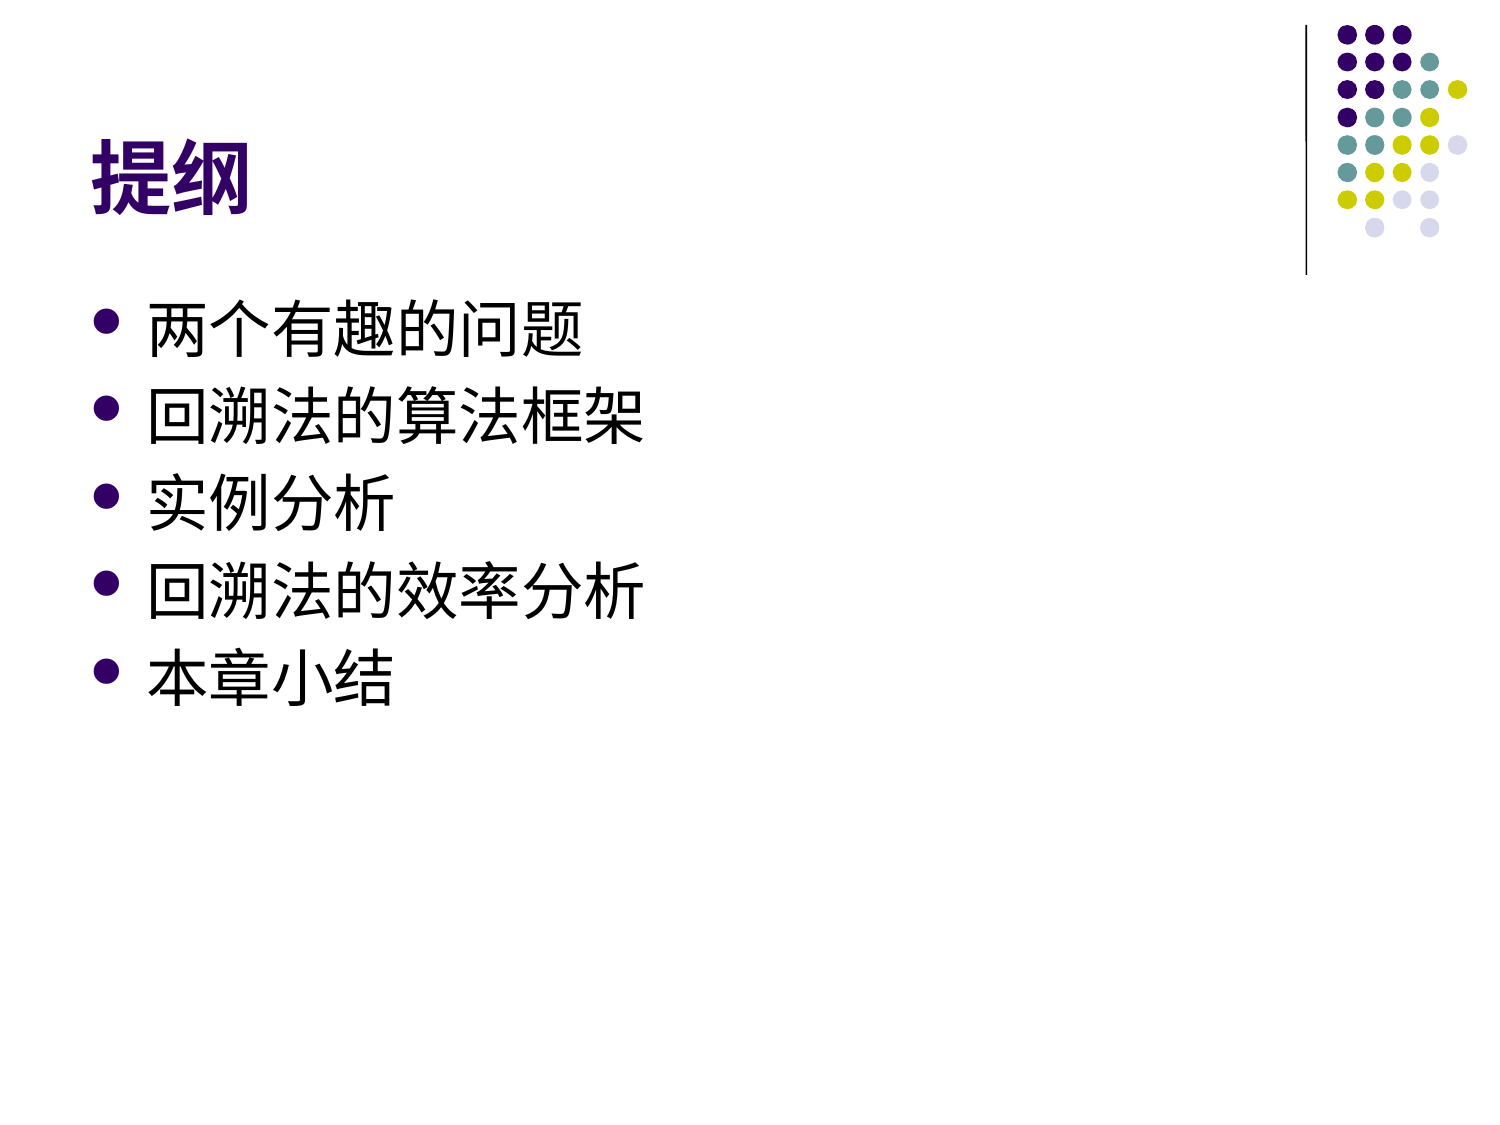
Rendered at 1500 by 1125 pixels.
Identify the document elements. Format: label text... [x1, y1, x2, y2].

list 两个有趣的问题 回溯法的算法框架 实例分析 回溯法的效率分析 本章小结 [75, 282, 1425, 1006]
title 提纲 [75, 20, 1313, 233]
